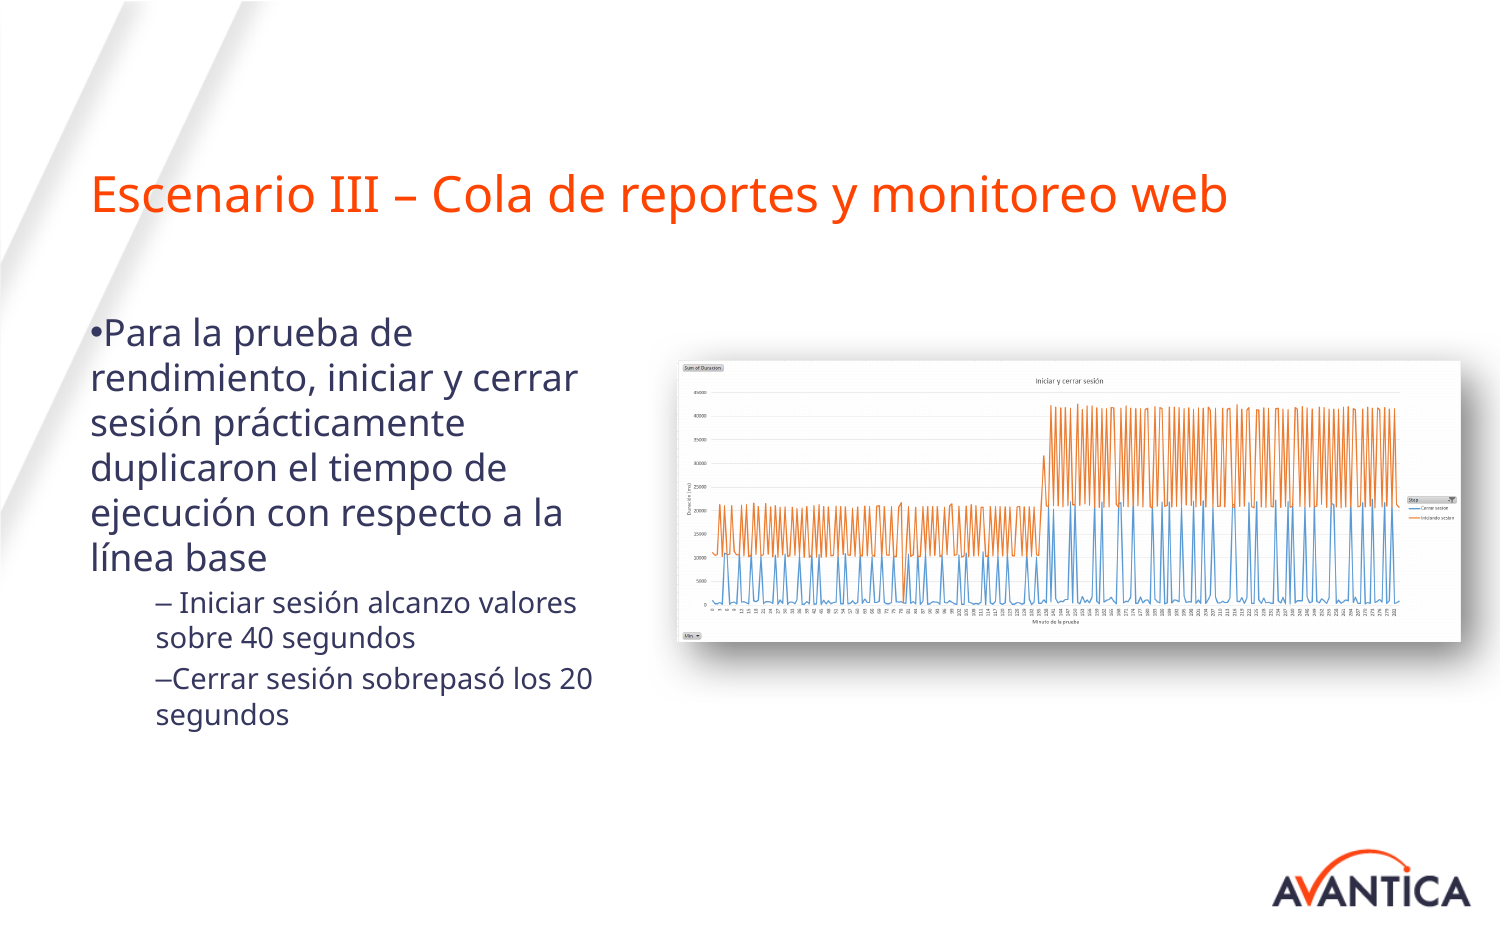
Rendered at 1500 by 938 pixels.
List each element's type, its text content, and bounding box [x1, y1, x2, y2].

title Escenario III – Cola de reportes y monitoreo web [75, 114, 1442, 271]
picture [0, 0, 1500, 938]
list Para la prueba de rendimiento, iniciar y cerrar sesión prácticamente duplicaron el tiempo de ejecución con respecto a la línea base Iniciar sesión alcanzo valores sobre 40 segundos Cerrar sesión sobrepasó los 20 segundos [75, 301, 644, 809]
